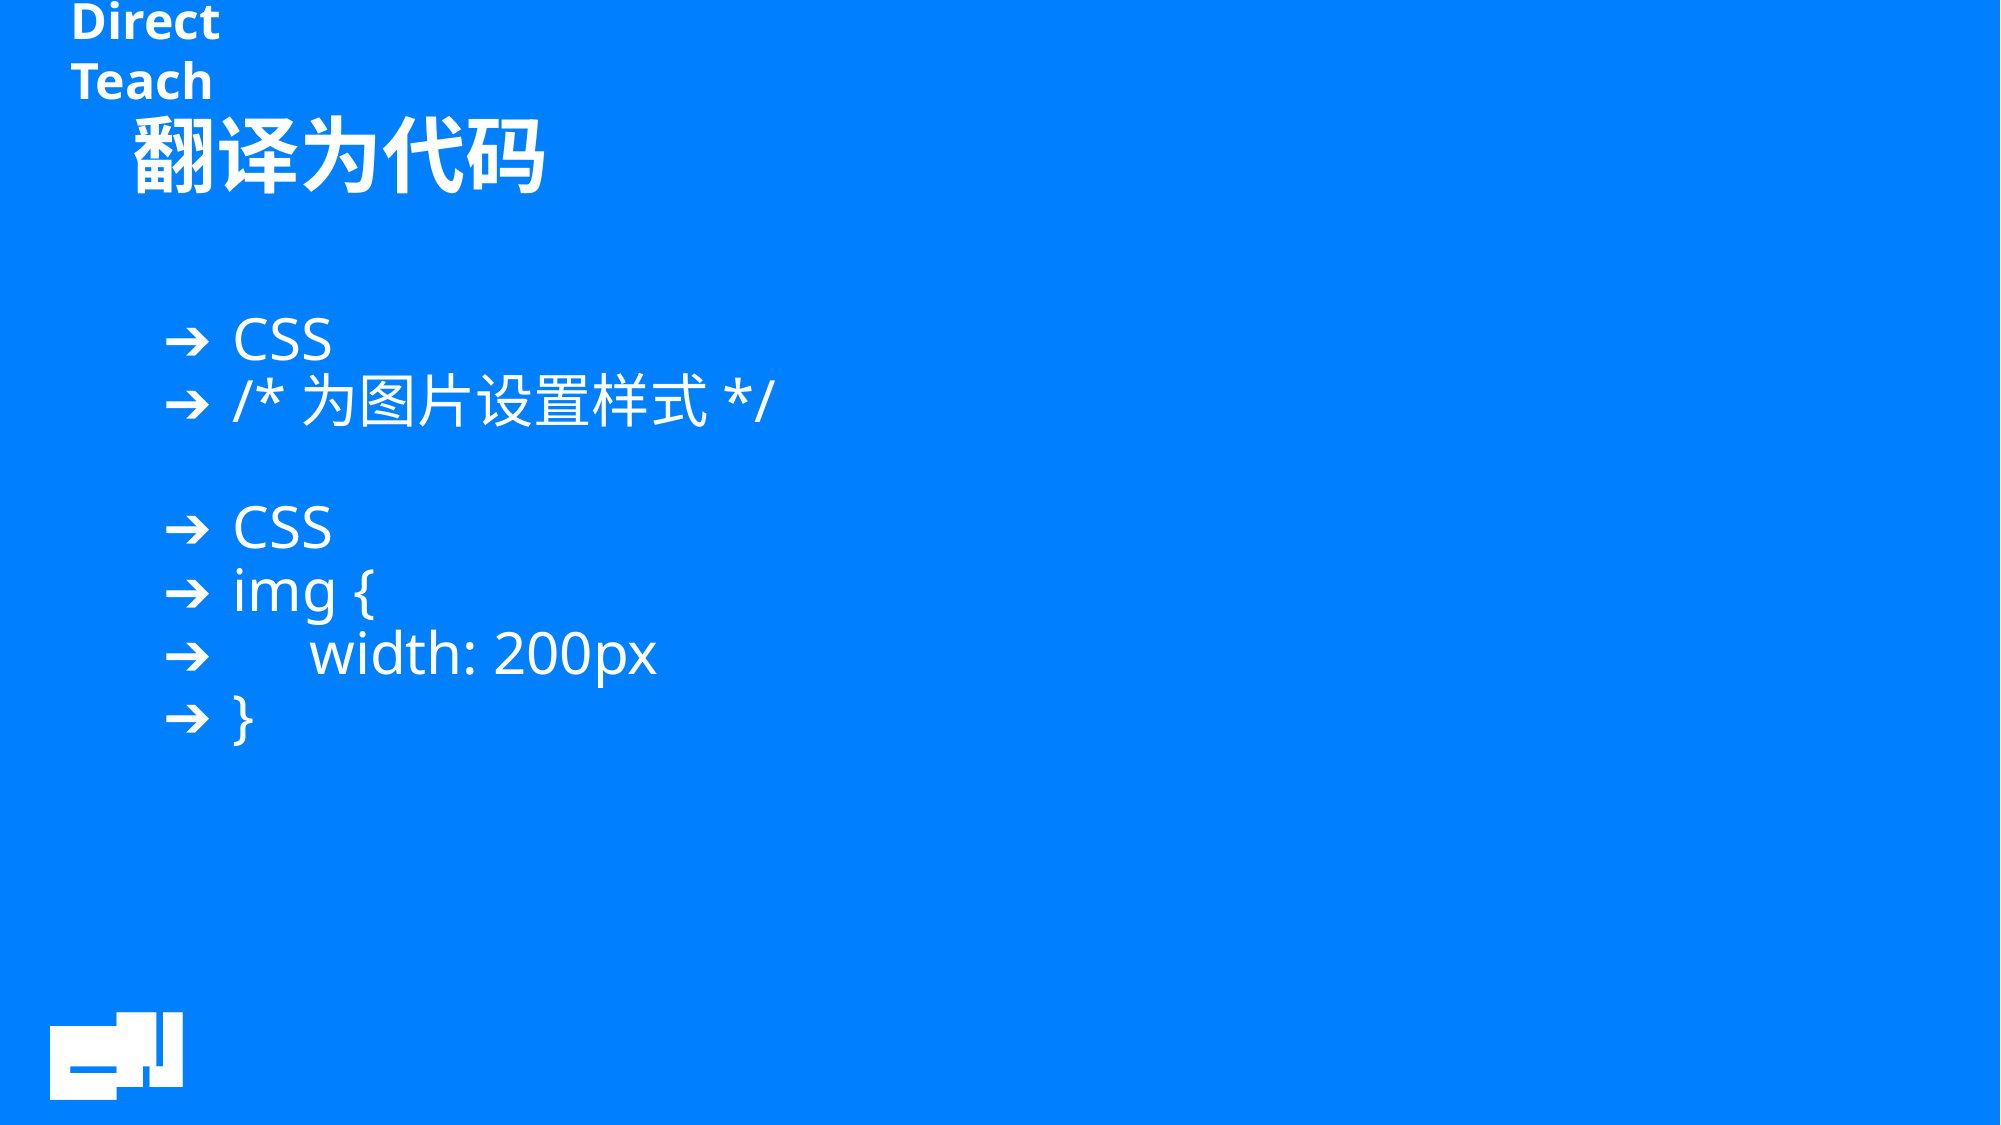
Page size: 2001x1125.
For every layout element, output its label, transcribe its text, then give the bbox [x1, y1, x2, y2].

list CSS /*为图片设置样式*/ CSS img { width: 200px } [117, 294, 1884, 1013]
picture [50, 1012, 183, 1100]
title 翻译为代码 [117, 99, 1982, 226]
